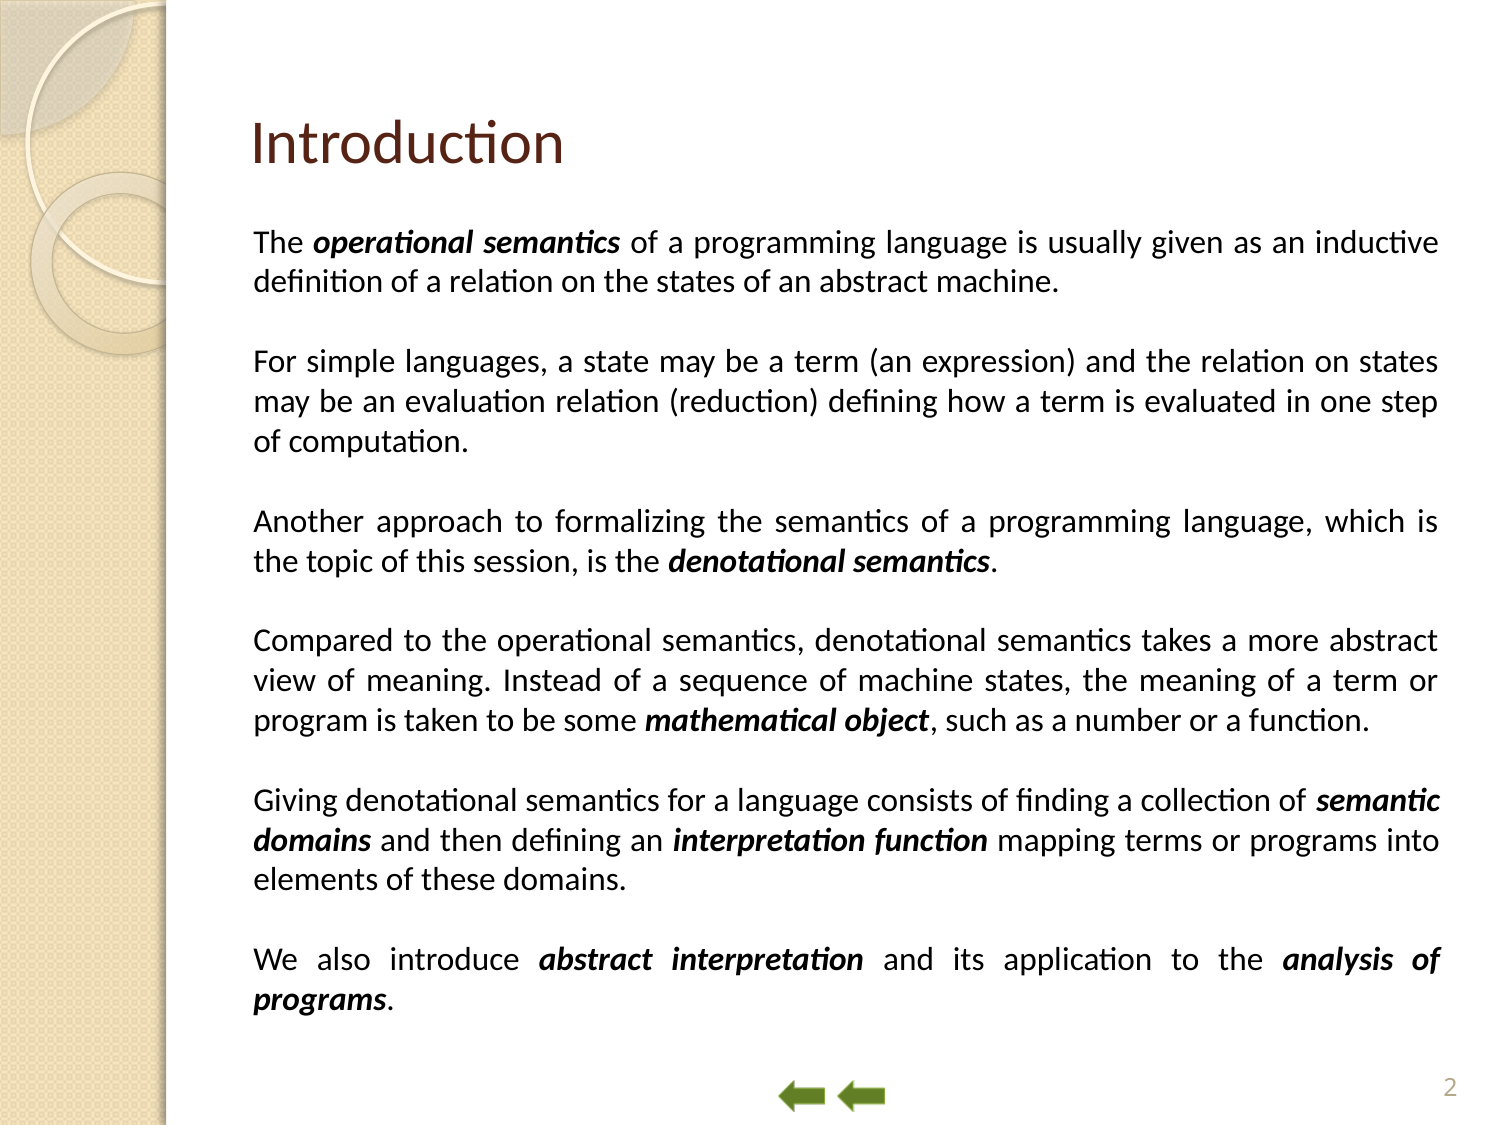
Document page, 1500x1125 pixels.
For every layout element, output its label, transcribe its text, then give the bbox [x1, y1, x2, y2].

slide_number 2 [1413, 1034, 1488, 1113]
list The operational semantics of a programming language is usually given as an inductive definition of a relation on the states of an abstract machine. For simple languages, a state may be a term (an expression) and the relation on states may be an evaluation relation (reduction) defining how a term is evaluated in one step of computation. Another approach to formalizing the semantics of a programming language, which is the topic of this session, is the denotational semantics. Compared to the operational semantics, denotational semantics takes a more abstract view of meaning. Instead of a sequence of machine states, the meaning of a term or program is taken to be some mathematical object, such as a number or a function. Giving denotational semantics for a language consists of finding a collection of semantic domains and then defining an interpretation function mapping terms or programs into elements of these domains. We also introduce abstract interpretation and its application to the analysis of programs. [225, 212, 1455, 1063]
title Introduction [235, 45, 1466, 233]
picture [778, 1079, 826, 1112]
picture [836, 1079, 885, 1112]
